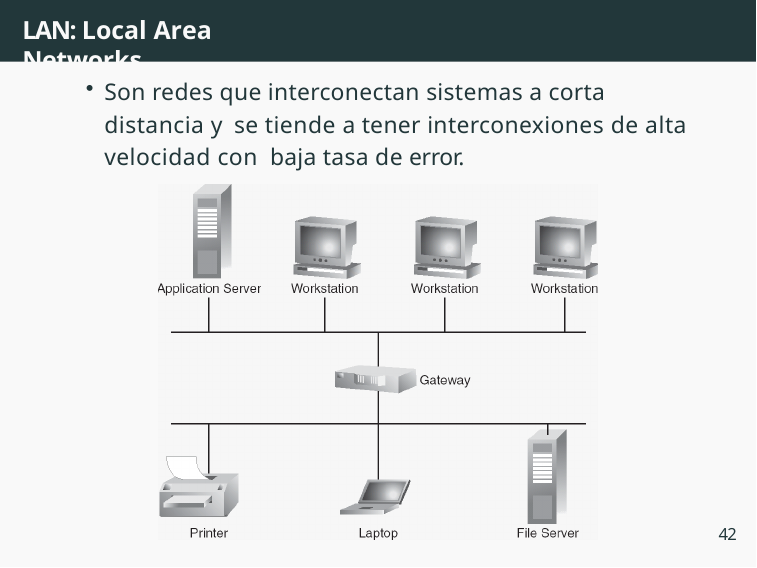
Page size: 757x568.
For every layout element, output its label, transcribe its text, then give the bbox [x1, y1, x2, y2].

picture [158, 184, 598, 541]
text_box Son redes que interconectan sistemas a corta distancia y se tiende a tener interconexiones de alta velocidad con baja tasa de error. [83, 70, 689, 170]
text_box 42 [712, 520, 743, 544]
title LAN: Local Area Networks [20, 12, 311, 110]
